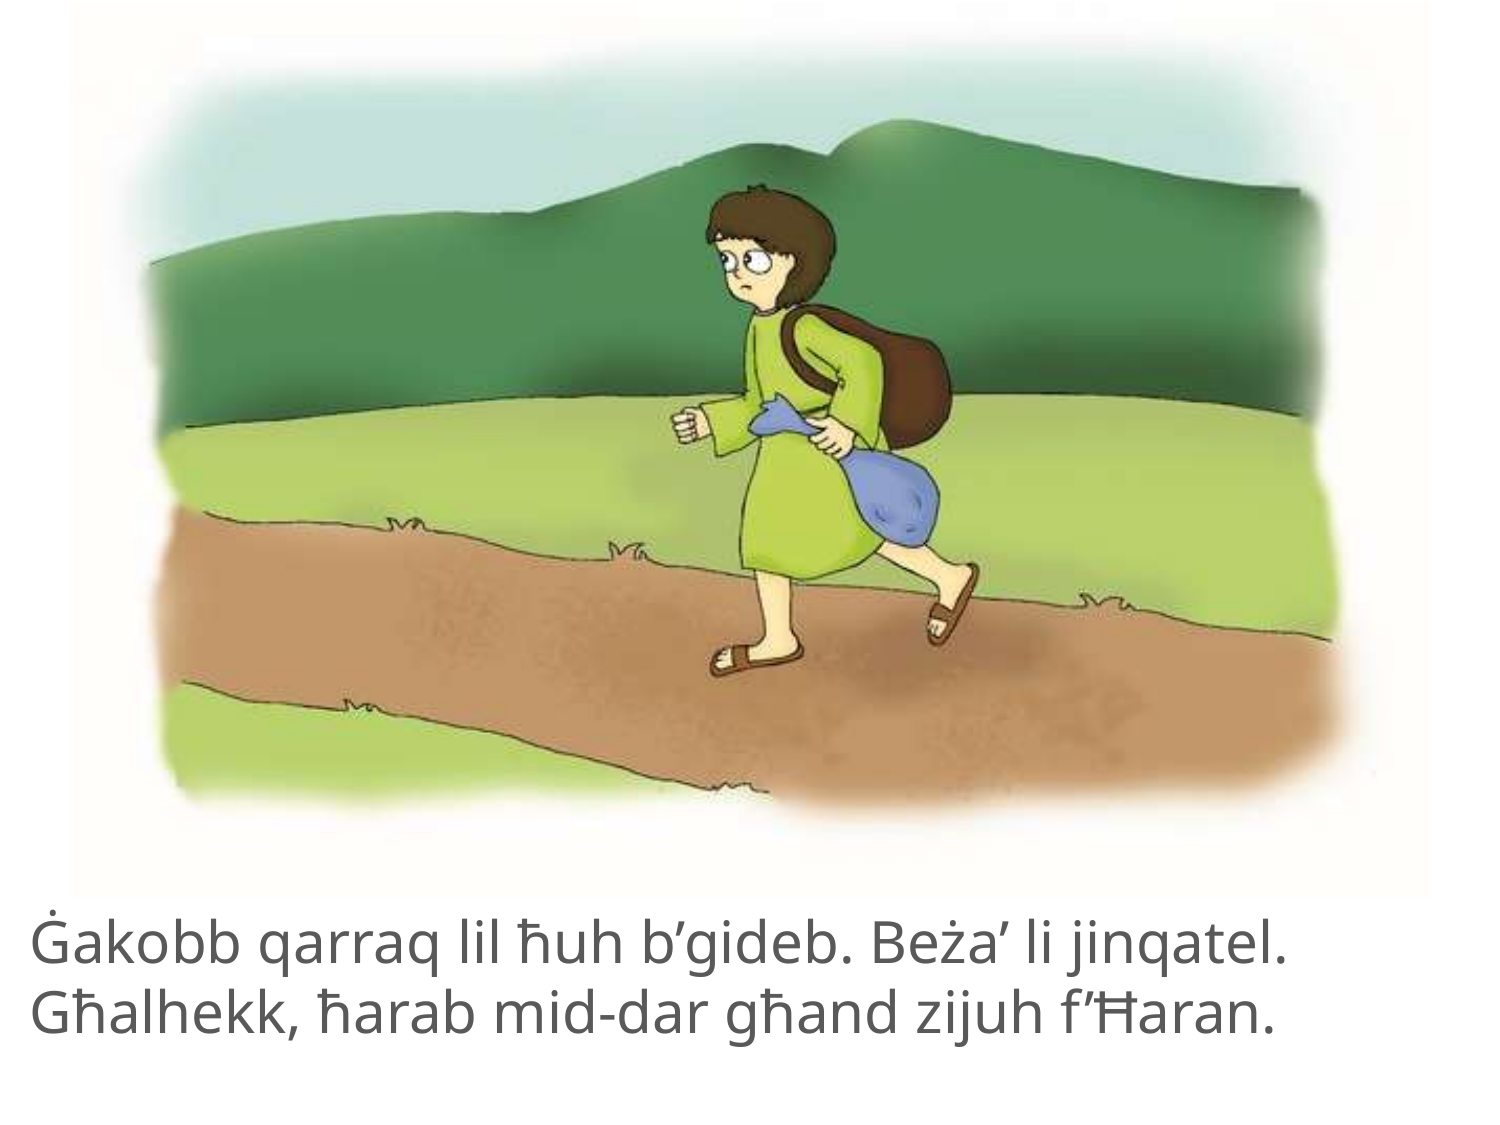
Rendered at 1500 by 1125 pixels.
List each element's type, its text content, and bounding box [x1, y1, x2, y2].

text_box Ġakobb qarraq lil ħuh b’gideb. Beża’ li jinqatel. Għalhekk, ħarab mid-dar għand zijuh f’Ħaran. [14, 897, 1486, 1053]
picture [69, 1, 1431, 899]
